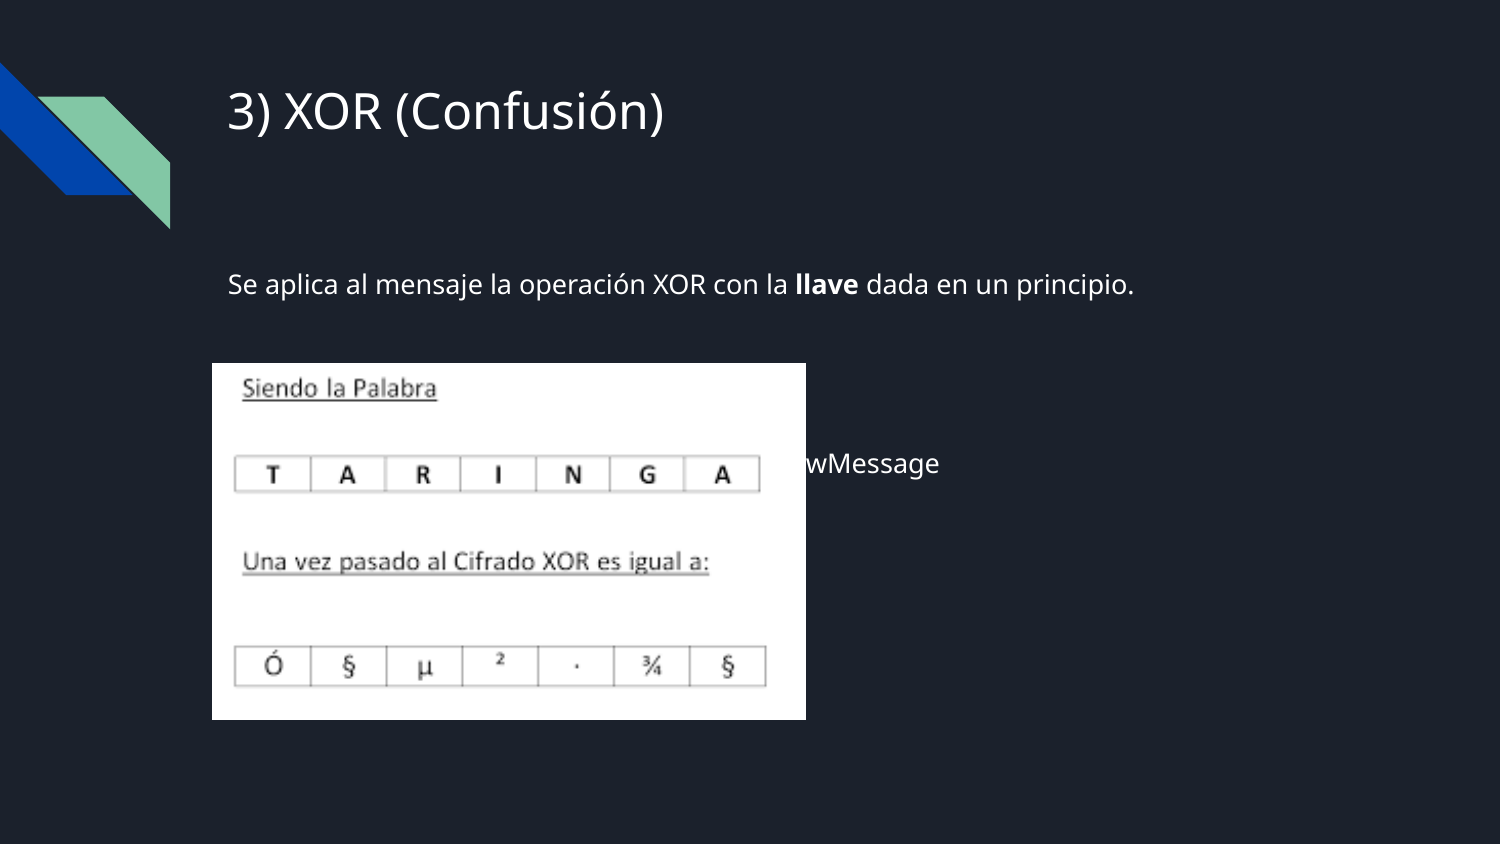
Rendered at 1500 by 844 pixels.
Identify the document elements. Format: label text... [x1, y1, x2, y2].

picture [212, 363, 806, 720]
list Se aplica al mensaje la operación XOR con la llave dada en un principio. Message xor Key = NewMessage [212, 247, 1368, 726]
title 3) XOR (Confusión) [212, 64, 1368, 215]
